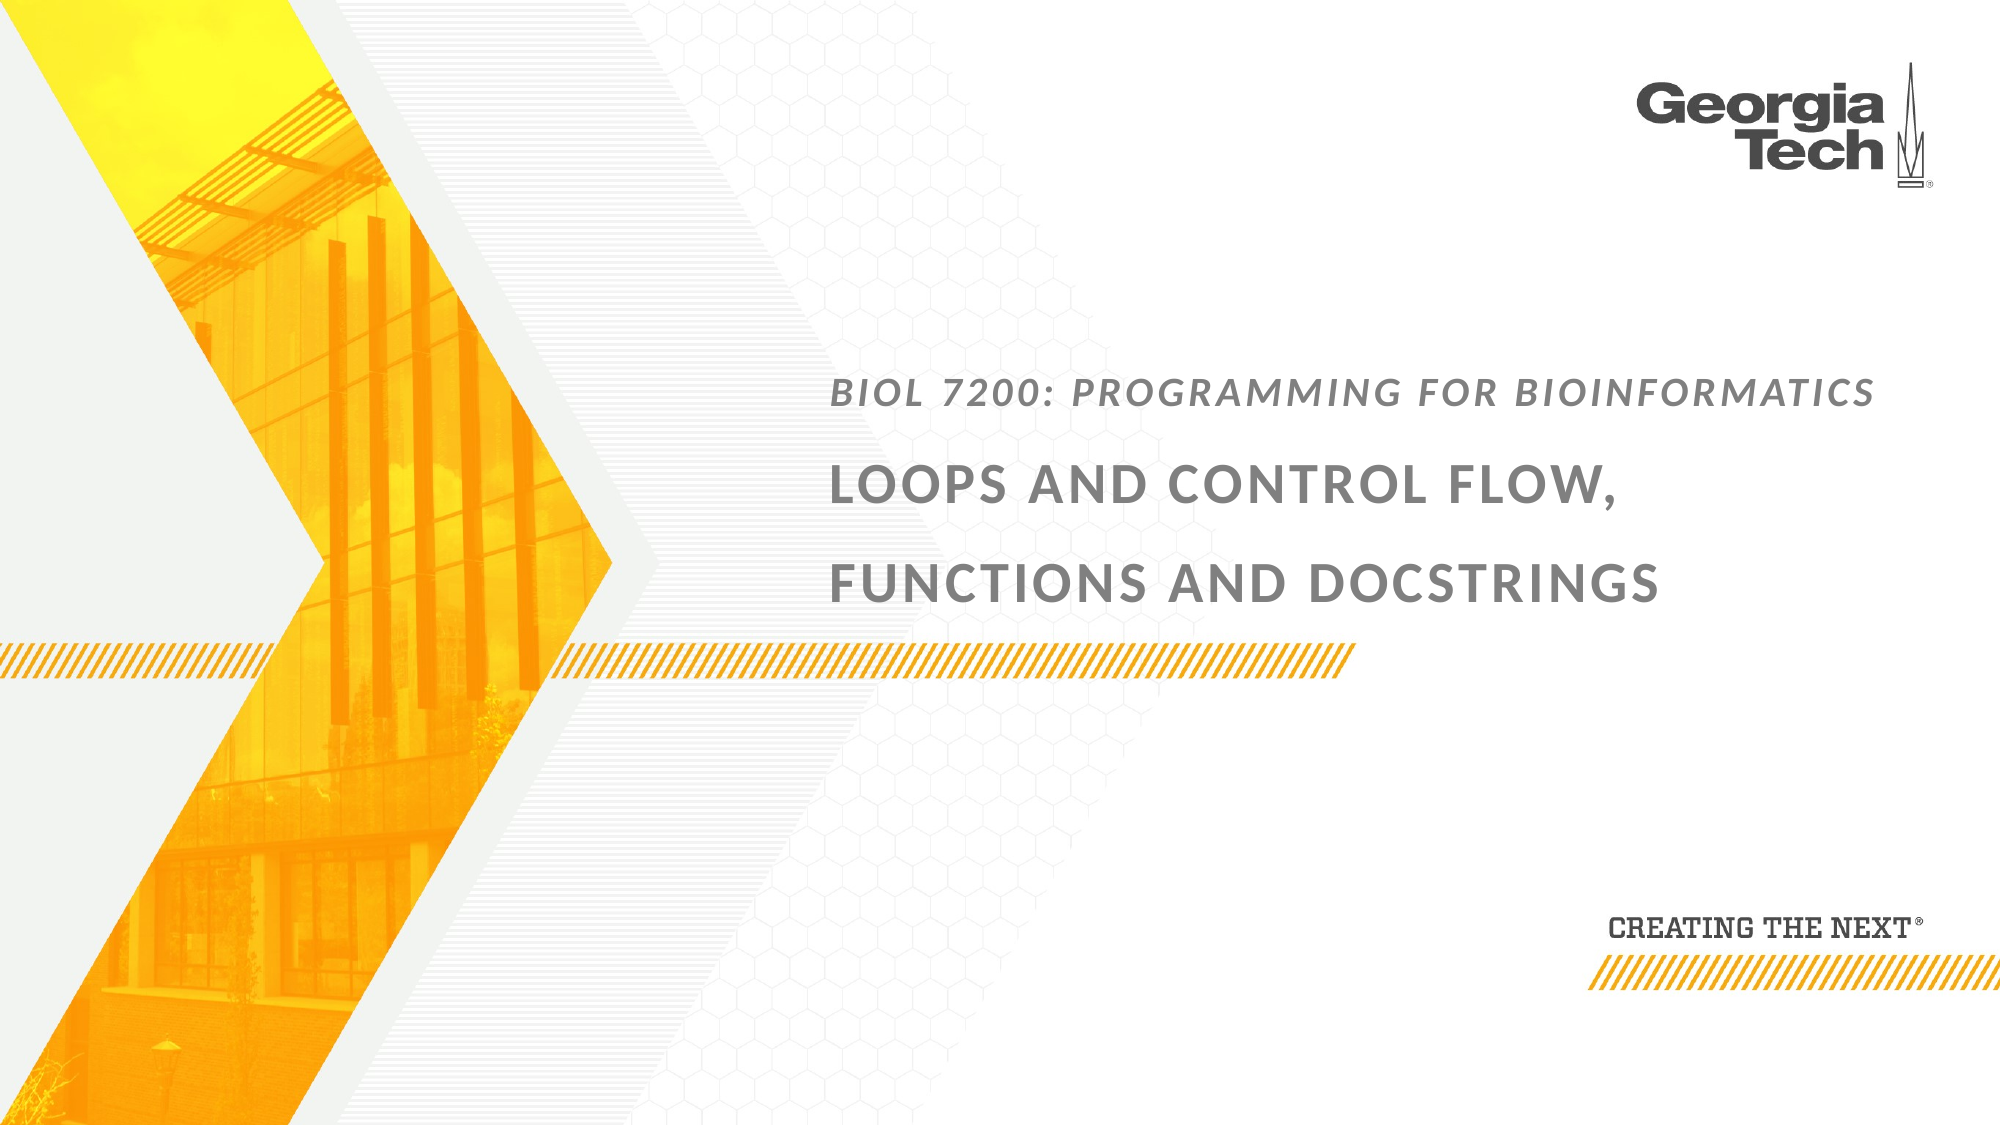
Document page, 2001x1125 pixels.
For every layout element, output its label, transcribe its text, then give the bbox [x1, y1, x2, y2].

picture [0, 0, 2000, 1125]
title Biol 7200: Programming for Bioinformatics Loops and control flow, Functions and docstrings [814, 255, 1930, 623]
